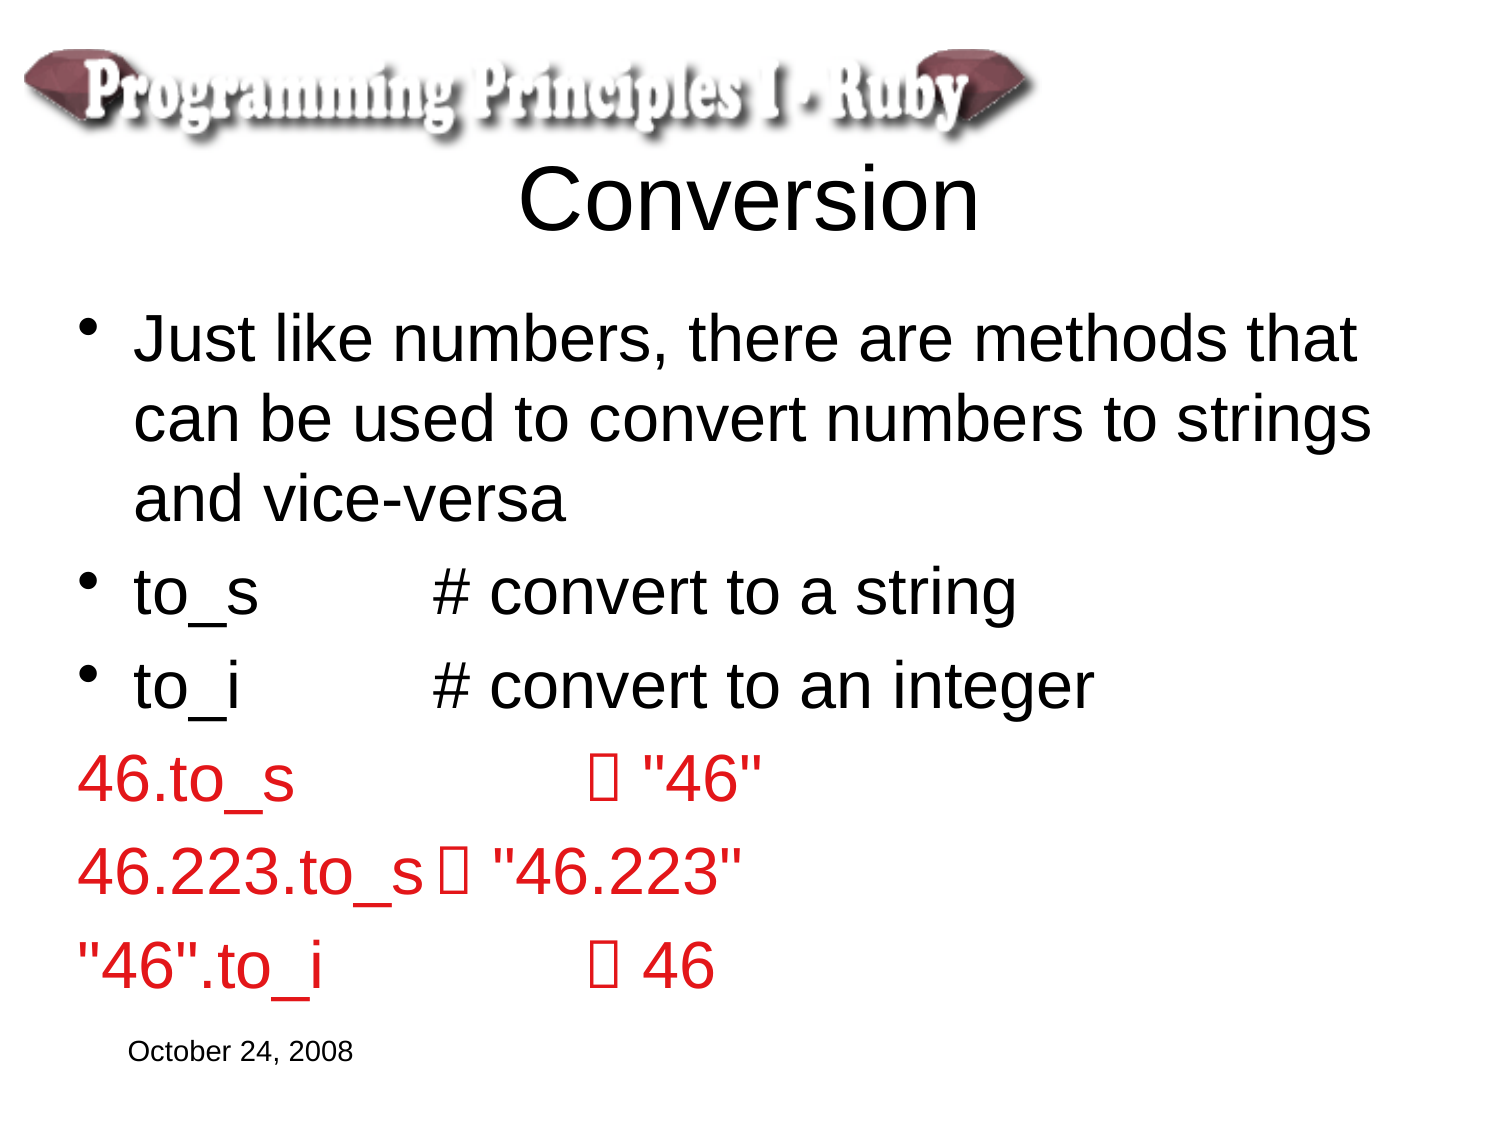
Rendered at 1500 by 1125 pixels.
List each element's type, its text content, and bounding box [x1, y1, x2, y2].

picture [24, 49, 1042, 153]
title Conversion [112, 99, 1388, 287]
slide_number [112, 1024, 426, 1101]
list Just like numbers, there are methods that can be used to convert numbers to strings and vice-versa to_s # convert to a string to_i # convert to an integer 46.to_s  "46" 46.223.to_s  "46.223" "46".to_i  46 [62, 287, 1426, 1001]
